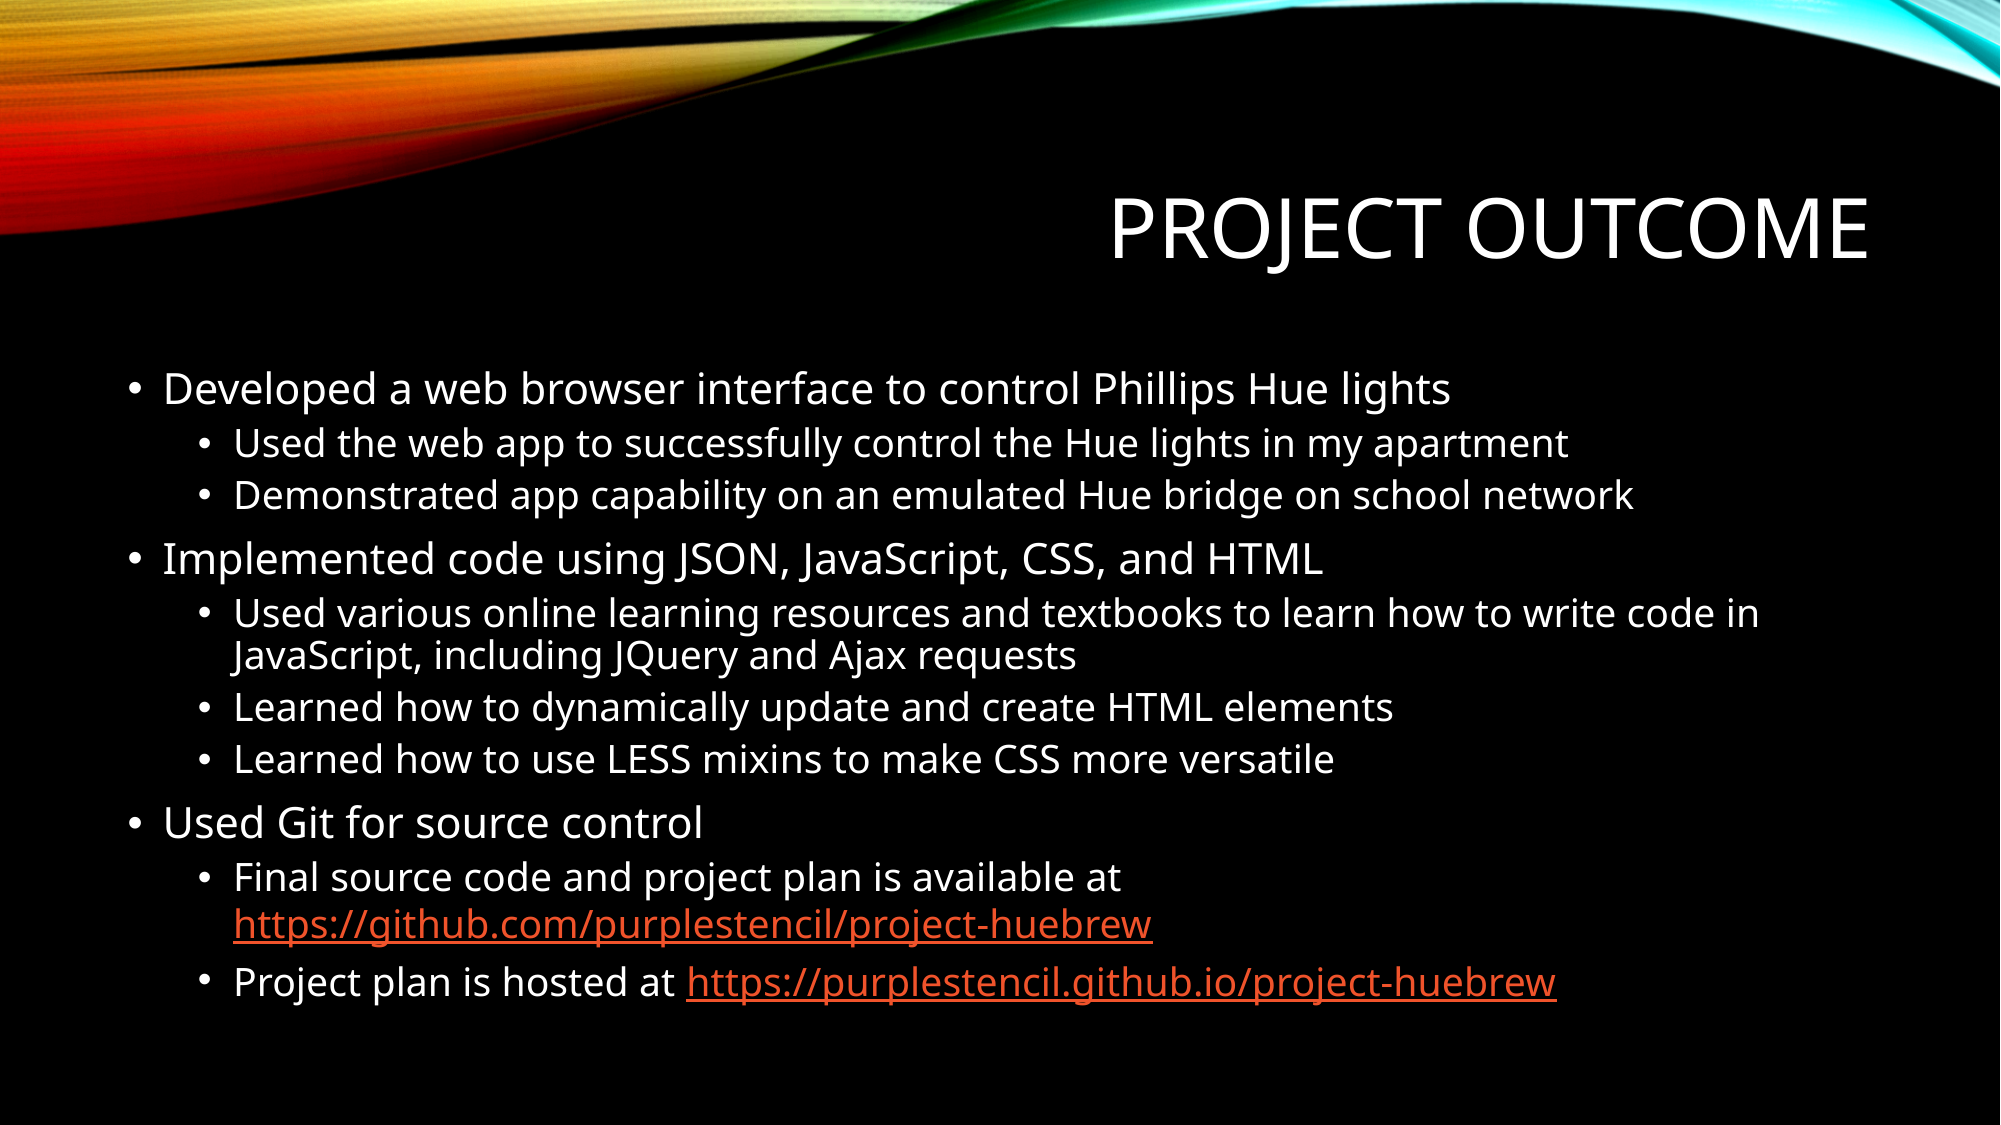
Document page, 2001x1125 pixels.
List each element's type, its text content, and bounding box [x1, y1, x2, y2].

list Developed a web browser interface to control Phillips Hue lights Used the web app to successfully control the Hue lights in my apartment Demonstrated app capability on an emulated Hue bridge on school network Implemented code using JSON, JavaScript, CSS, and HTML Used various online learning resources and textbooks to learn how to write code in JavaScript, including JQuery and Ajax requests Learned how to dynamically update and create HTML elements Learned how to use LESS mixins to make CSS more versatile Used Git for source control Final source code and project plan is available at https://github.com/purplestencil/project-huebrew Project plan is hosted at https://purplestencil.github.io/project-huebrew [112, 360, 1888, 1021]
title PROJECT OUTCOME [474, 125, 1888, 338]
picture [0, 0, 2000, 237]
